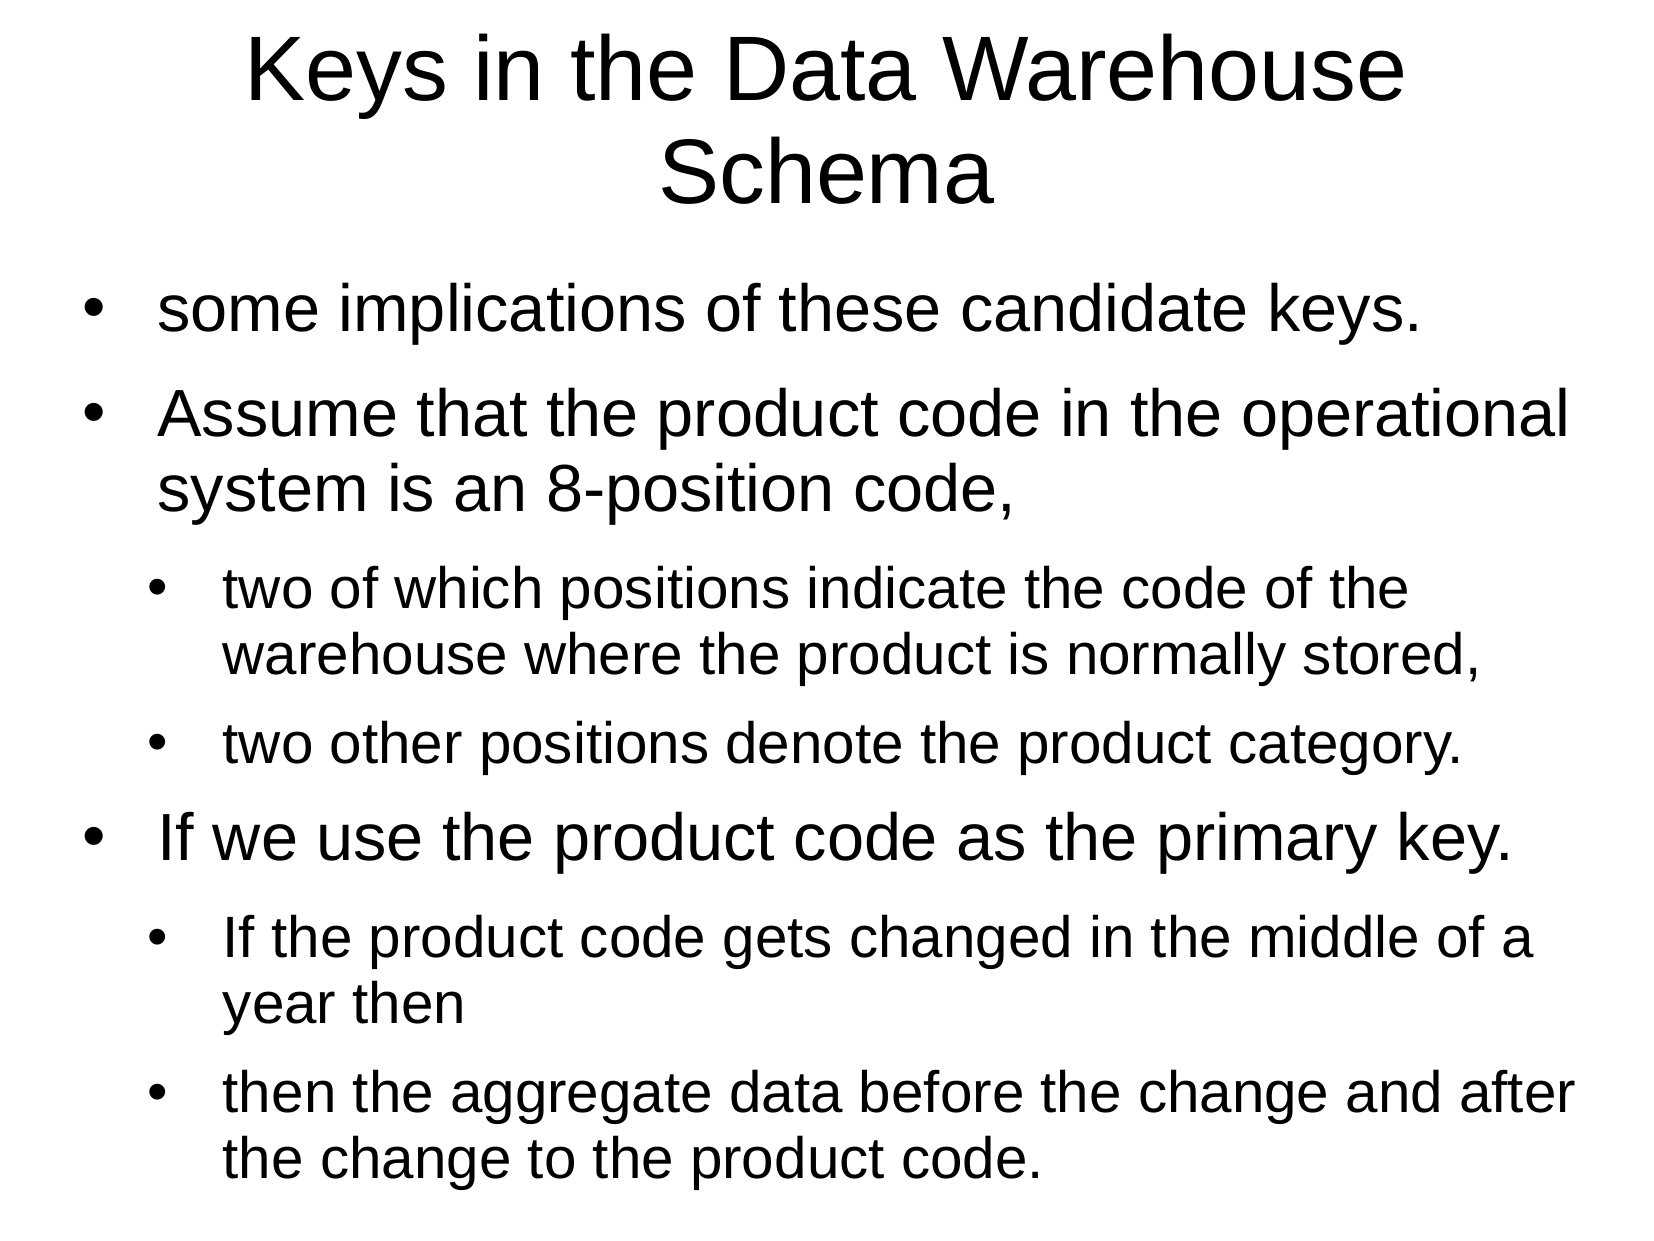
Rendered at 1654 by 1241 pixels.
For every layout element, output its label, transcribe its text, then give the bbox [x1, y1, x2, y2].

text_box Keys in the Data Warehouse Schema [82, 17, 1571, 225]
text_box some implications of these candidate keys. Assume that the product code in the operational system is an 8-position code, two of which positions indicate the code of the warehouse where the product is normally stored, two other positions denote the product category. If we use the product code as the primary key. If the product code gets changed in the middle of a year then then the aggregate data before the change and after the change to the product code. [82, 267, 1607, 987]
